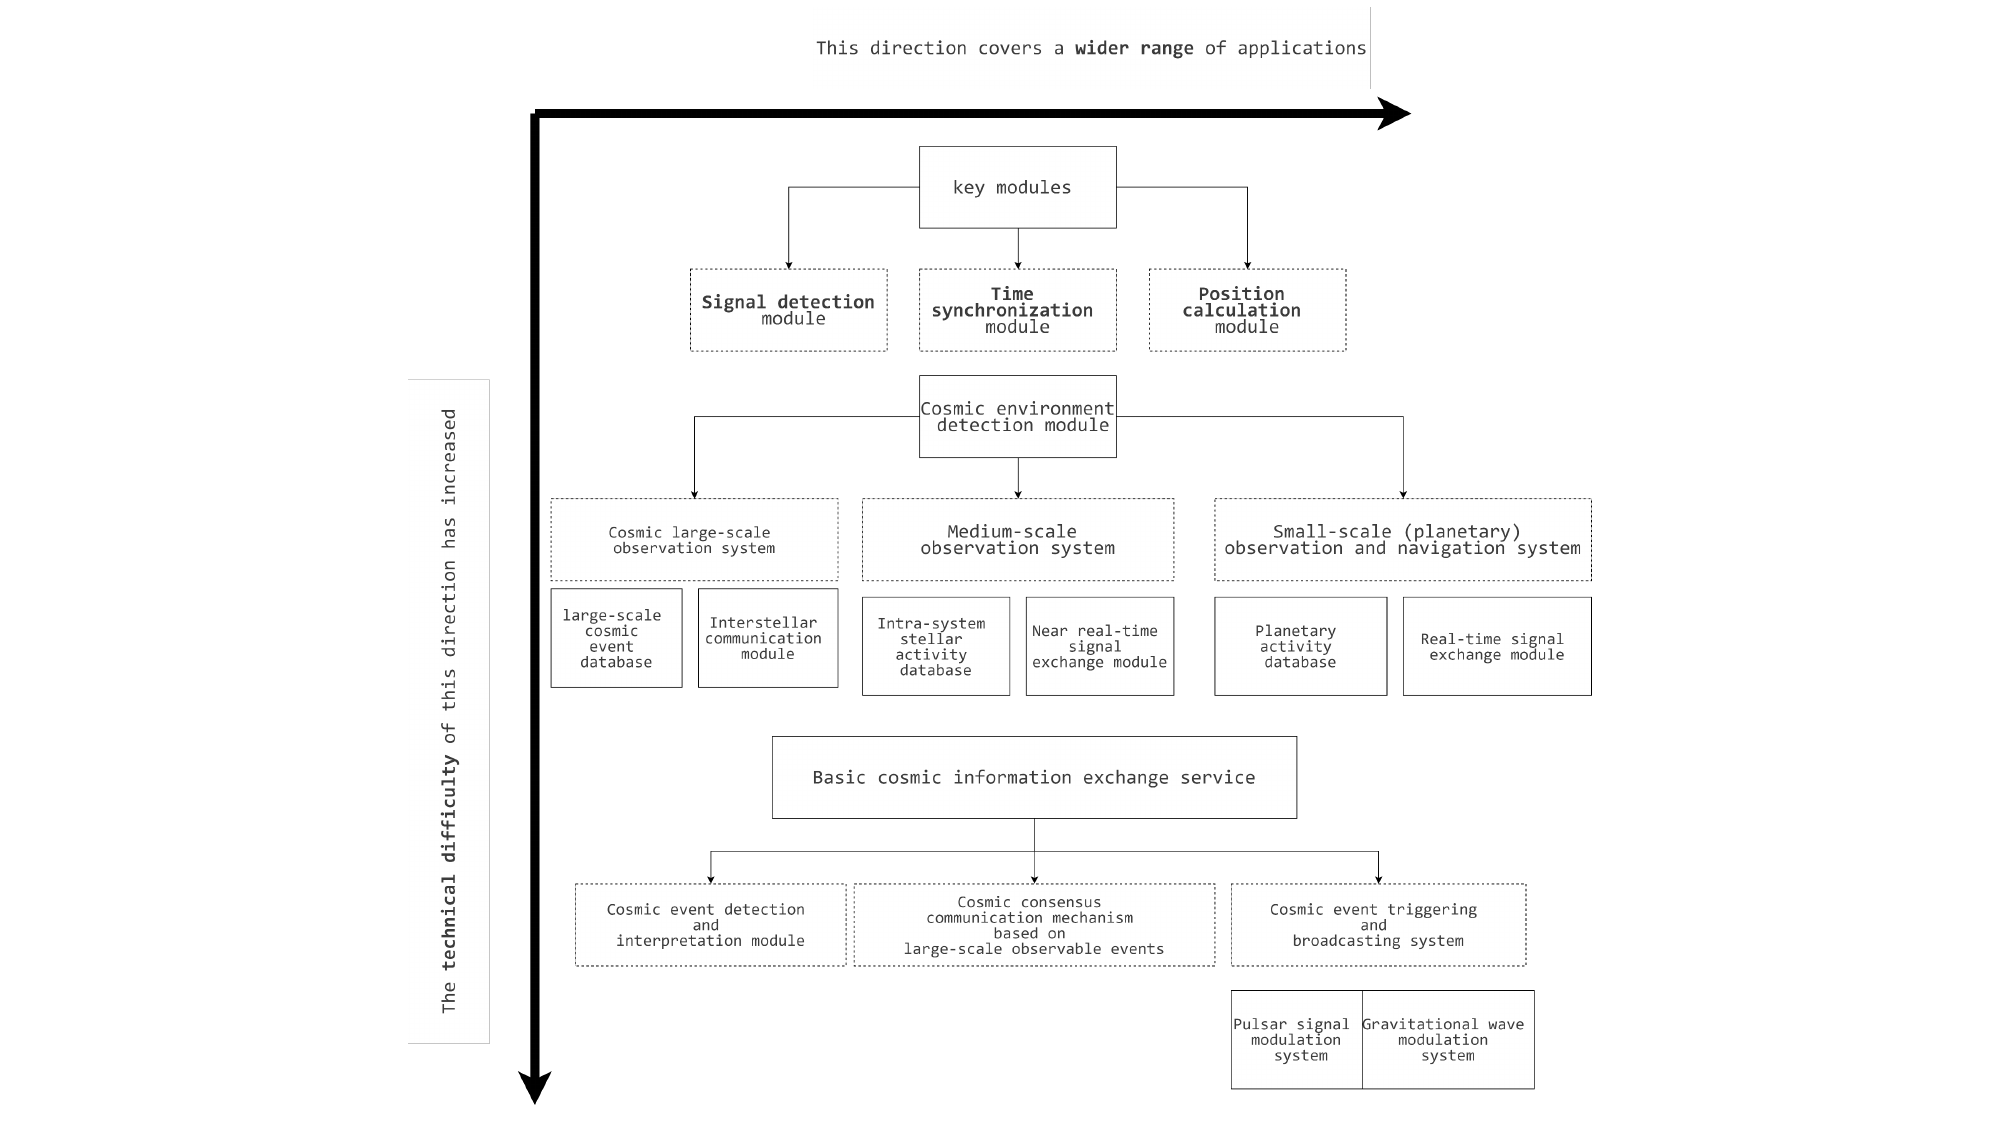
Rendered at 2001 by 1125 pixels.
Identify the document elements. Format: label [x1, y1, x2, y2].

picture [399, 0, 1601, 1125]
